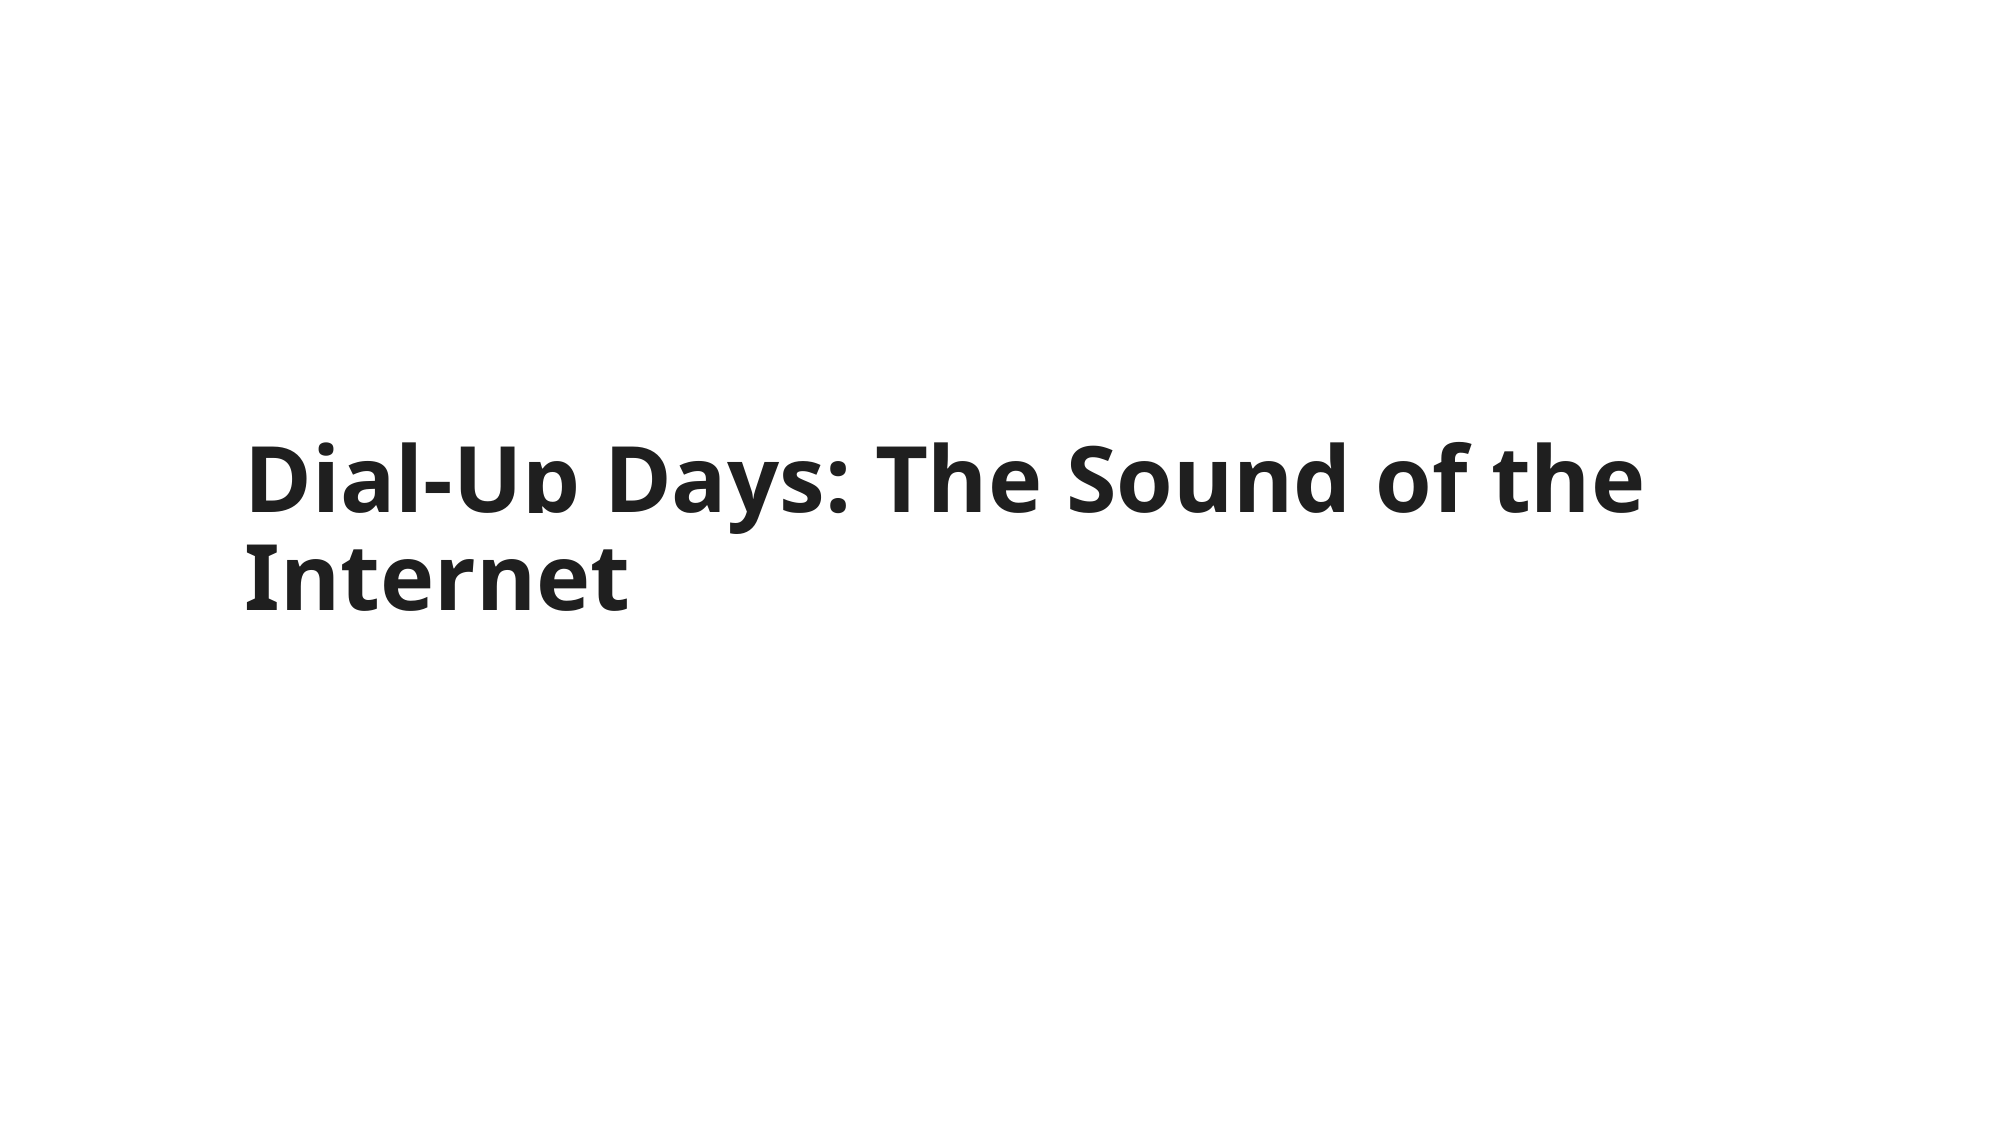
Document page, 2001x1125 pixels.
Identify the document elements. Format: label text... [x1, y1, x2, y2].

title Dial-Up Days: The Sound of the Internet [229, 423, 1955, 641]
